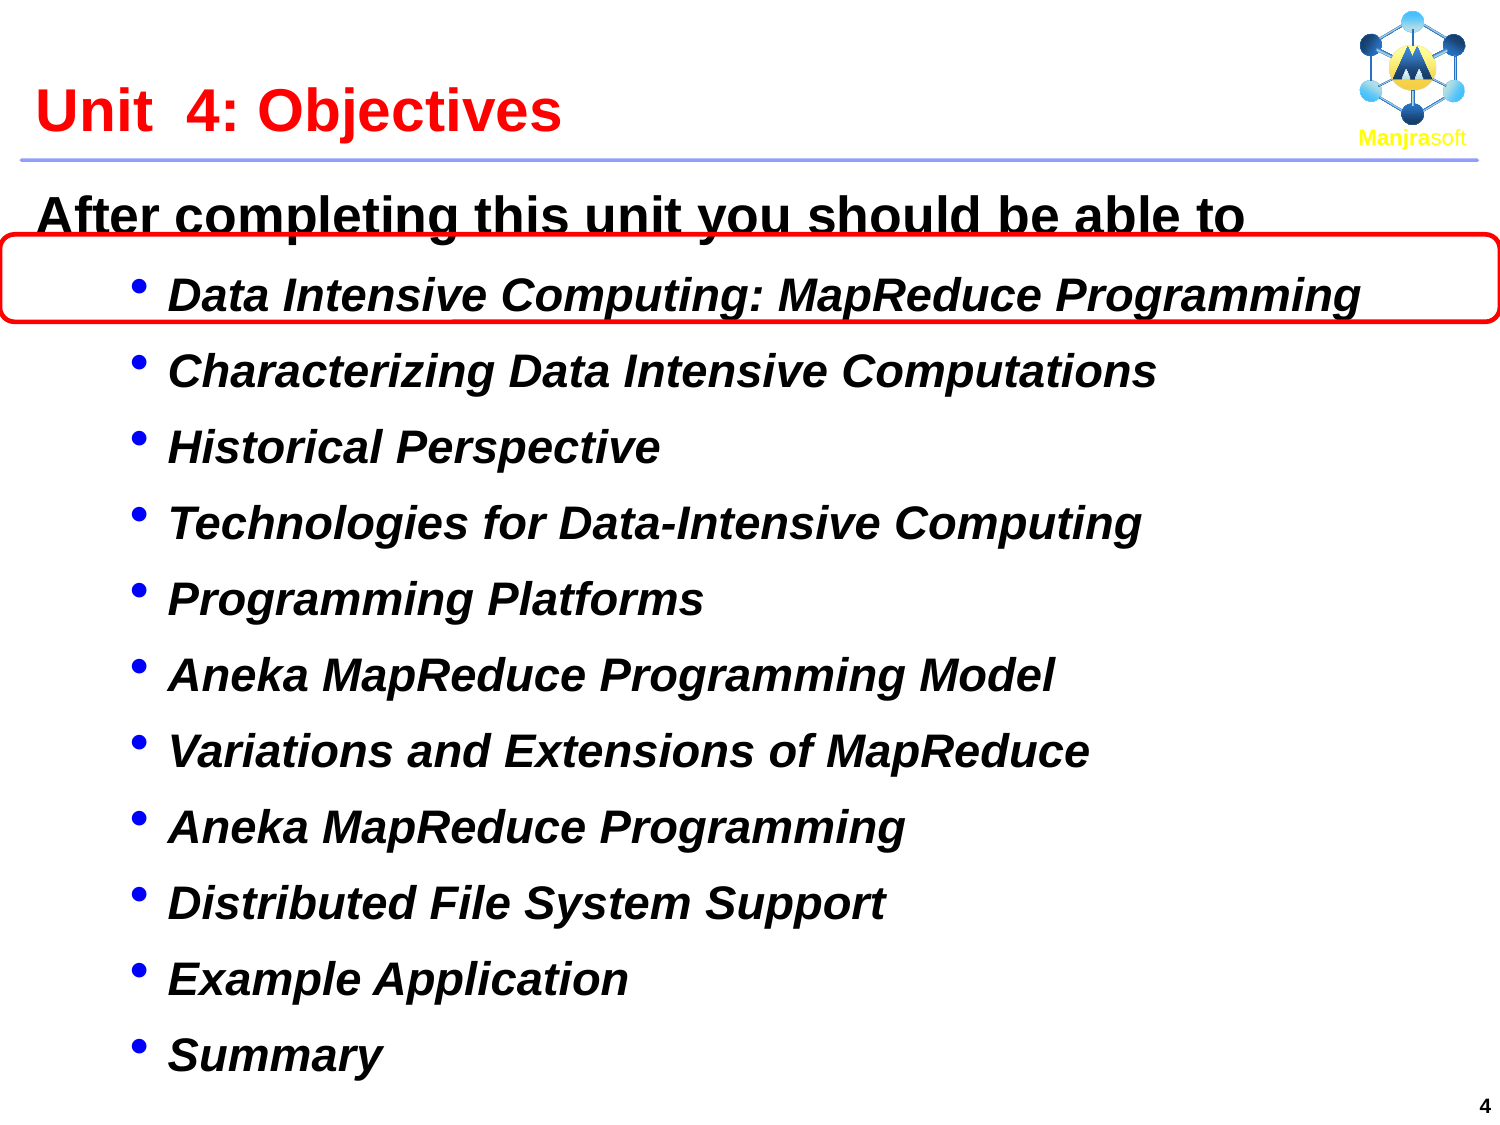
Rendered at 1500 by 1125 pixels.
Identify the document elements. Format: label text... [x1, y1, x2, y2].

title Unit 4: Objectives [26, 0, 1479, 145]
list After completing this unit you should be able to Data Intensive Computing: MapReduce Programming Characterizing Data Intensive Computations Historical Perspective Technologies for Data-Intensive Computing Programming Platforms Aneka MapReduce Programming Model Variations and Extensions of MapReduce Aneka MapReduce Programming Distributed File System Support Example Application Summary [26, 176, 1479, 234]
slide_number 4 [1364, 1093, 1500, 1120]
text_box [0, 234, 1500, 322]
list After completing this unit you should be able to Data Intensive Computing: MapReduce Programming Characterizing Data Intensive Computations Historical Perspective Technologies for Data-Intensive Computing Programming Platforms Aneka MapReduce Programming Model Variations and Extensions of MapReduce Aneka MapReduce Programming Distributed File System Support Example Application Summary [26, 322, 1479, 1092]
